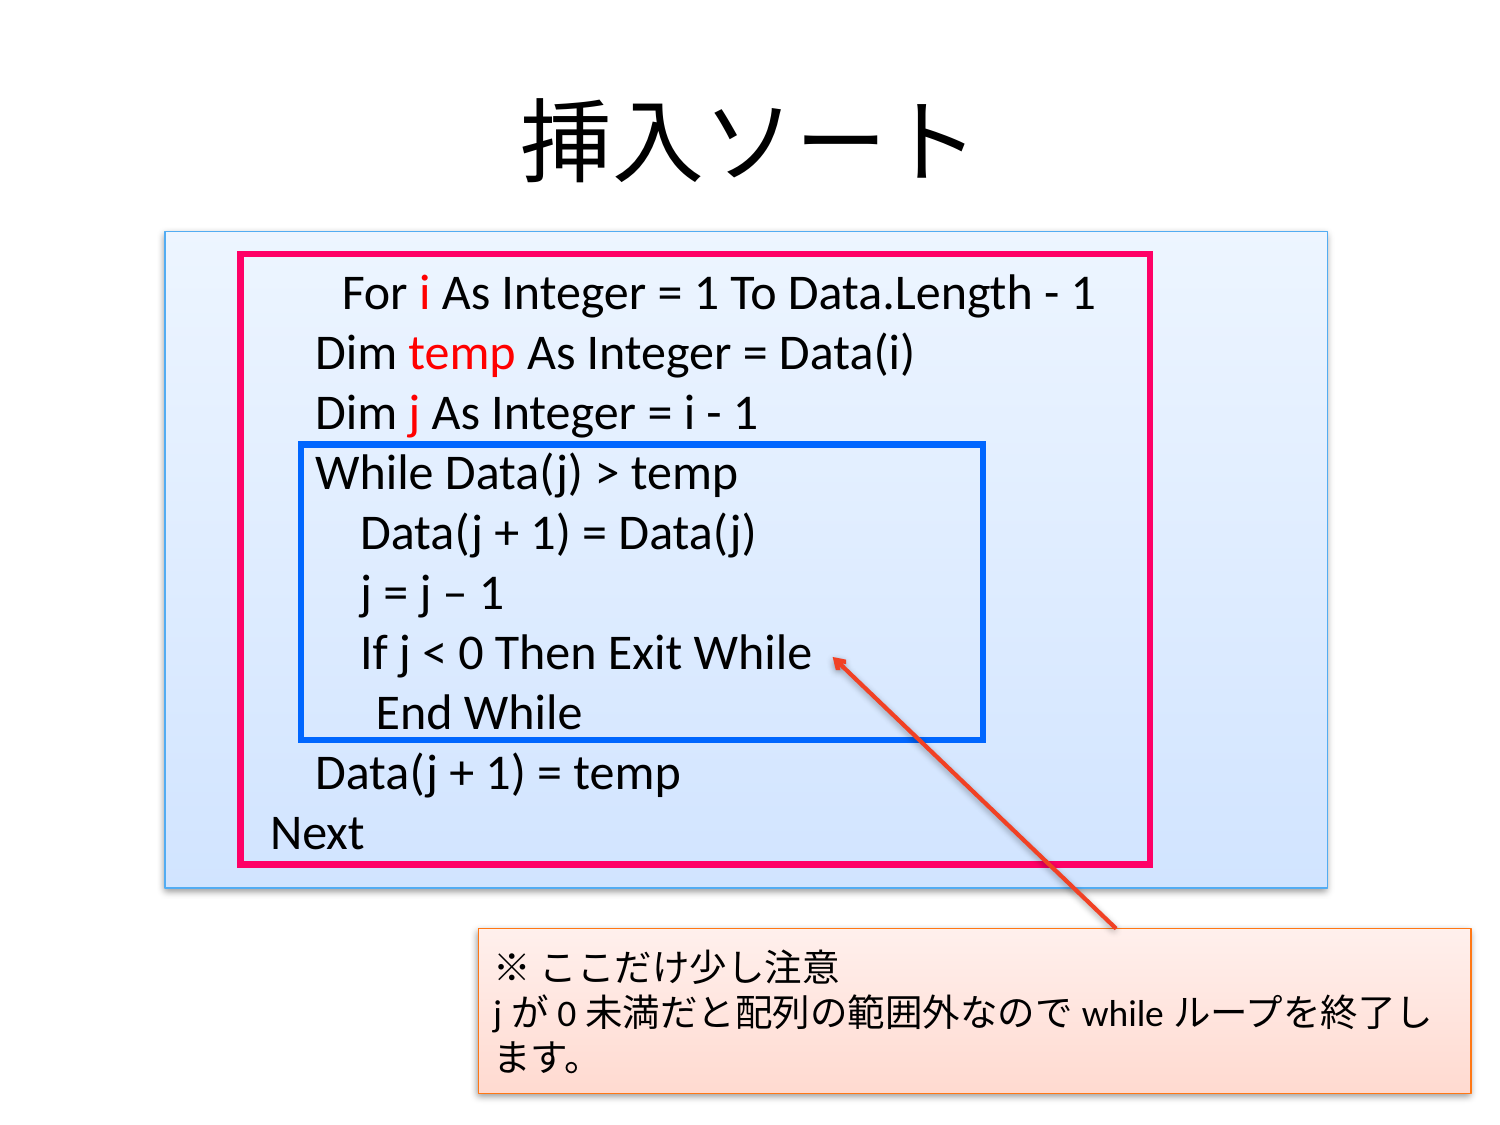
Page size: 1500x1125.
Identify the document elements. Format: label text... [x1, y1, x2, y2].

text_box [832, 656, 1117, 929]
text_box For i As Integer = 1 To Data.Length - 1 Dim temp As Integer = Data(i) Dim j As Integer = i - 1 While Data(j) > temp Data(j + 1) = Data(j) j = j – 1 If j < 0 Then Exit While End While Data(j + 1) = temp Next [164, 231, 1328, 889]
text_box [240, 253, 1151, 865]
text_box [301, 444, 984, 740]
text_box ※ここだけ少し注意 jが0未満だと配列の範囲外なのでwhileループを終了します。 [478, 928, 1472, 1094]
title 挿入ソート [75, 45, 1425, 233]
